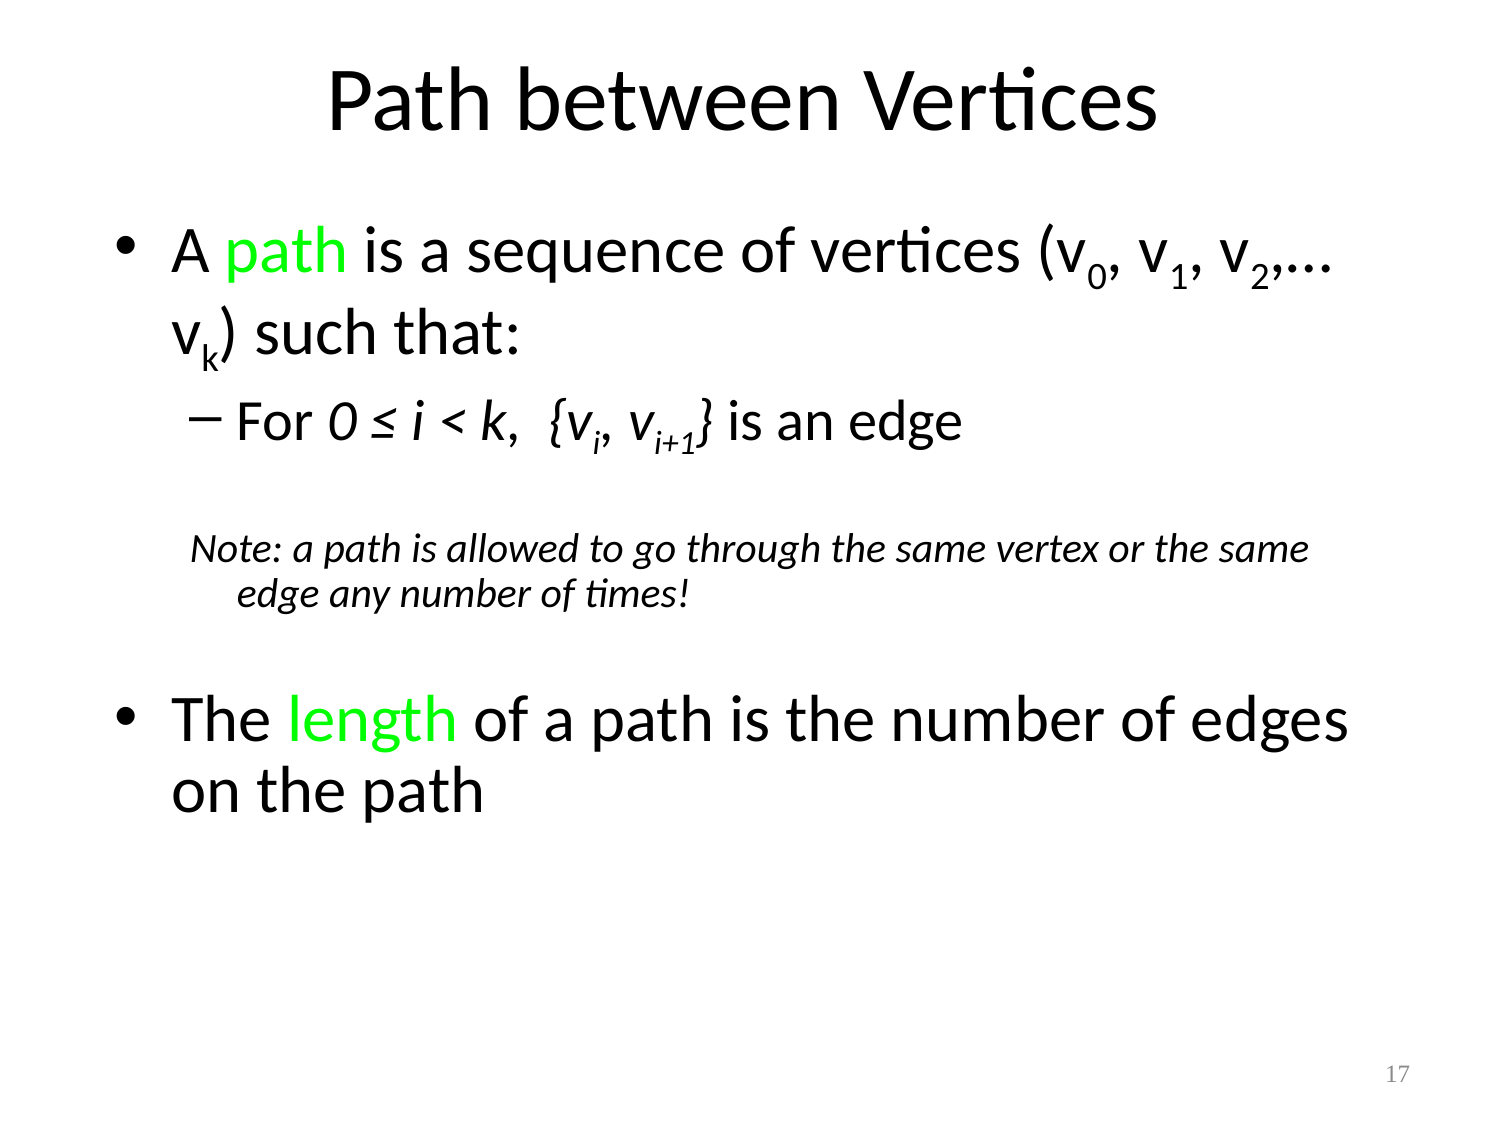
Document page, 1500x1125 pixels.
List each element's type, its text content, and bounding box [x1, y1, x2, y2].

slide_number 17 [1074, 1042, 1425, 1103]
title Path between Vertices [99, 12, 1388, 175]
list A path is a sequence of vertices (v0, v1, v2,… vk) such that: For 0 ≤ i < k, {vi, vi+1} is an edge Note: a path is allowed to go through the same vertex or the same edge any number of times! The length of a path is the number of edges on the path [99, 200, 1388, 1013]
